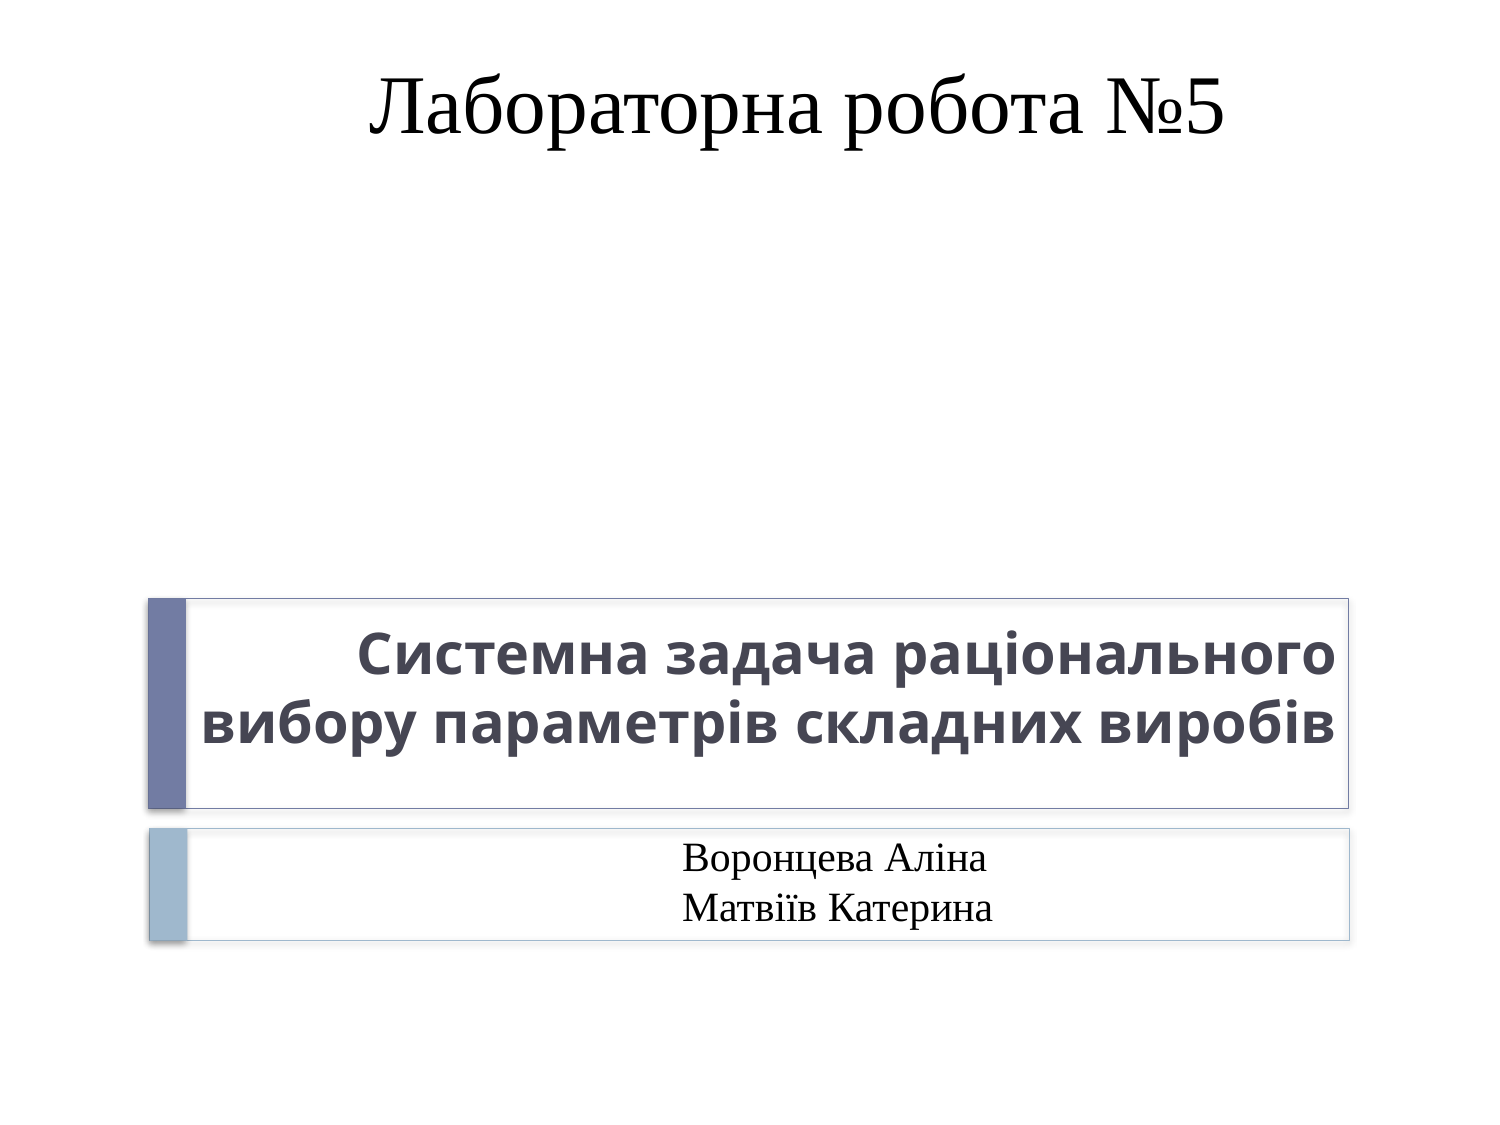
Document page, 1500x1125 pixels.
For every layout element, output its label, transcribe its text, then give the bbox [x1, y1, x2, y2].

subtitle Системна задача раціонального вибору параметрів складних виробів [159, 609, 1353, 809]
text_box Воронцева Аліна Матвіїв Катерина [667, 822, 1359, 938]
title Лабораторна робота №5 [194, 42, 1372, 337]
